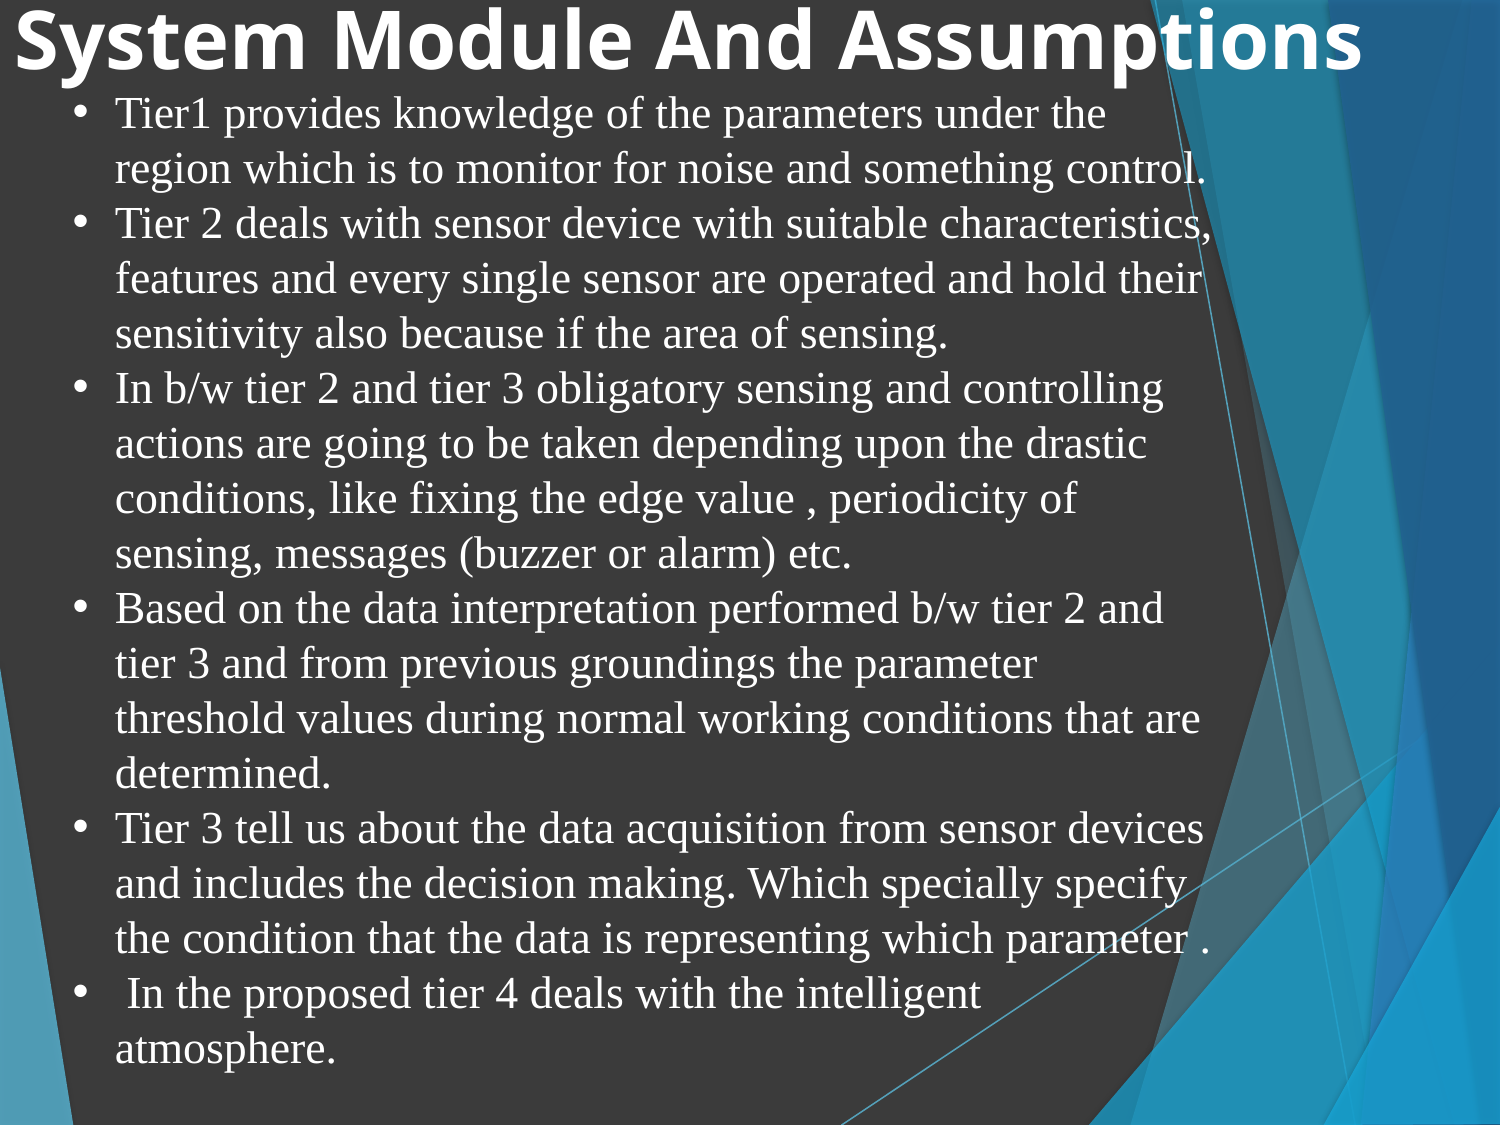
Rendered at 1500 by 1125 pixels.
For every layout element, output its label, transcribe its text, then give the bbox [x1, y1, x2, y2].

text_box Tier1 provides knowledge of the parameters under the region which is to monitor for noise and something control. Tier 2 deals with sensor device with suitable characteristics, features and every single sensor are operated and hold their sensitivity also because if the area of sensing. In b/w tier 2 and tier 3 obligatory sensing and controlling actions are going to be taken depending upon the drastic conditions, like fixing the edge value , periodicity of sensing, messages (buzzer or alarm) etc. Based on the data interpretation performed b/w tier 2 and tier 3 and from previous groundings the parameter threshold values during normal working conditions that are determined. Tier 3 tell us about the data acquisition from sensor devices and includes the decision making. Which specially specify the condition that the data is representing which parameter . In the proposed tier 4 deals with the intelligent atmosphere. [57, 75, 1229, 1081]
text_box System Module And Assumptions [0, 0, 1403, 94]
